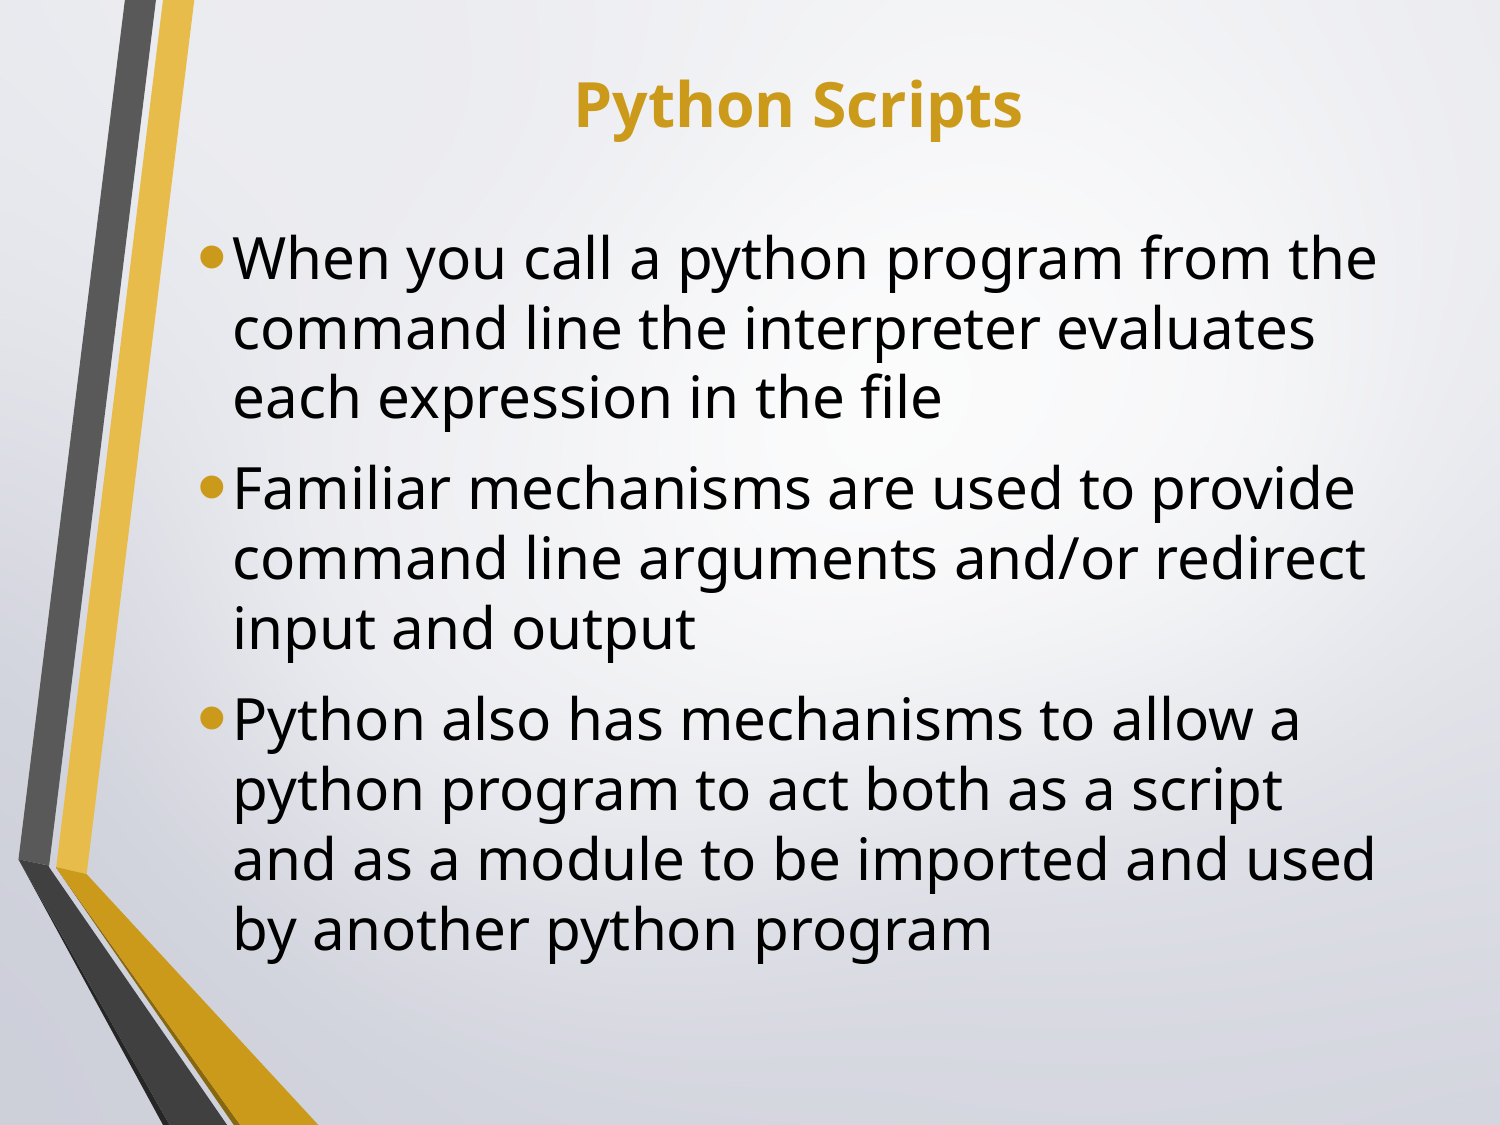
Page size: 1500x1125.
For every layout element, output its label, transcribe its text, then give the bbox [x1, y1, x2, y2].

title Python Scripts [182, 40, 1416, 165]
list When you call a python program from the command line the interpreter evaluates each expression in the file Familiar mechanisms are used to provide command line arguments and/or redirect input and output Python also has mechanisms to allow a python program to act both as a script and as a module to be imported and used by another python program [182, 213, 1416, 996]
